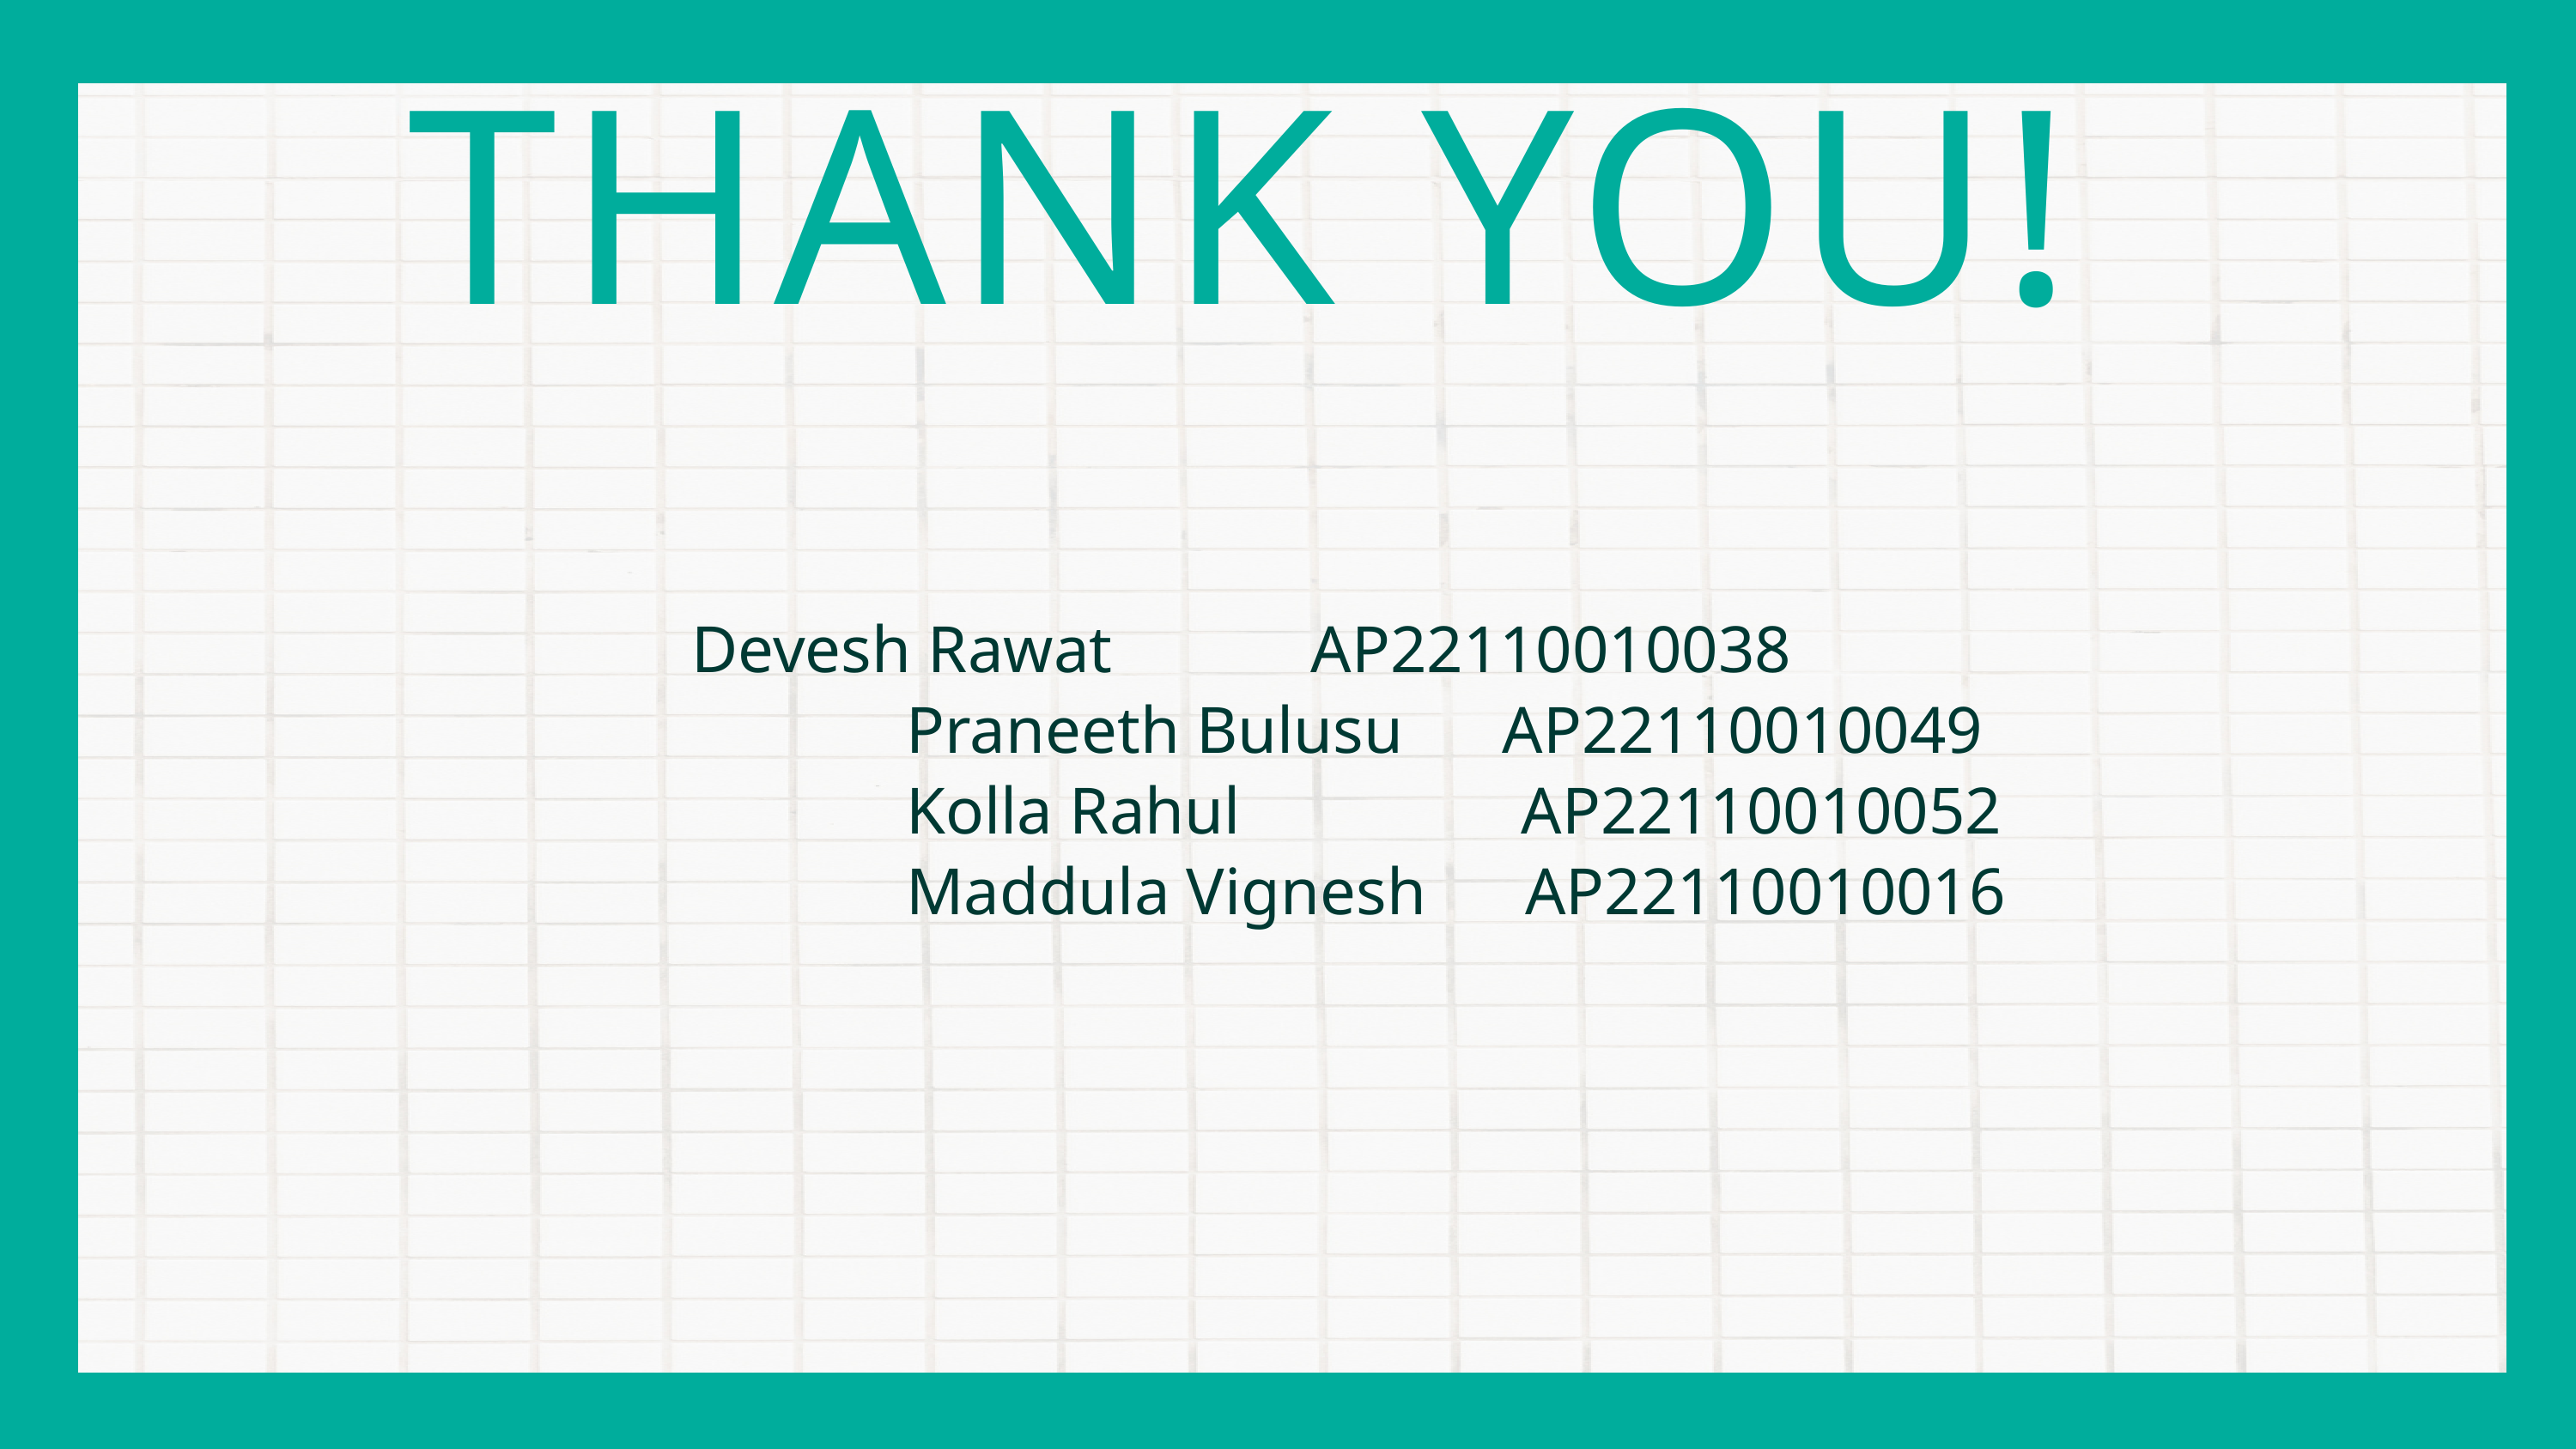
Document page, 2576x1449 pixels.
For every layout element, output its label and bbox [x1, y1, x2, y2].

text_box [0, 0, 2576, 1449]
